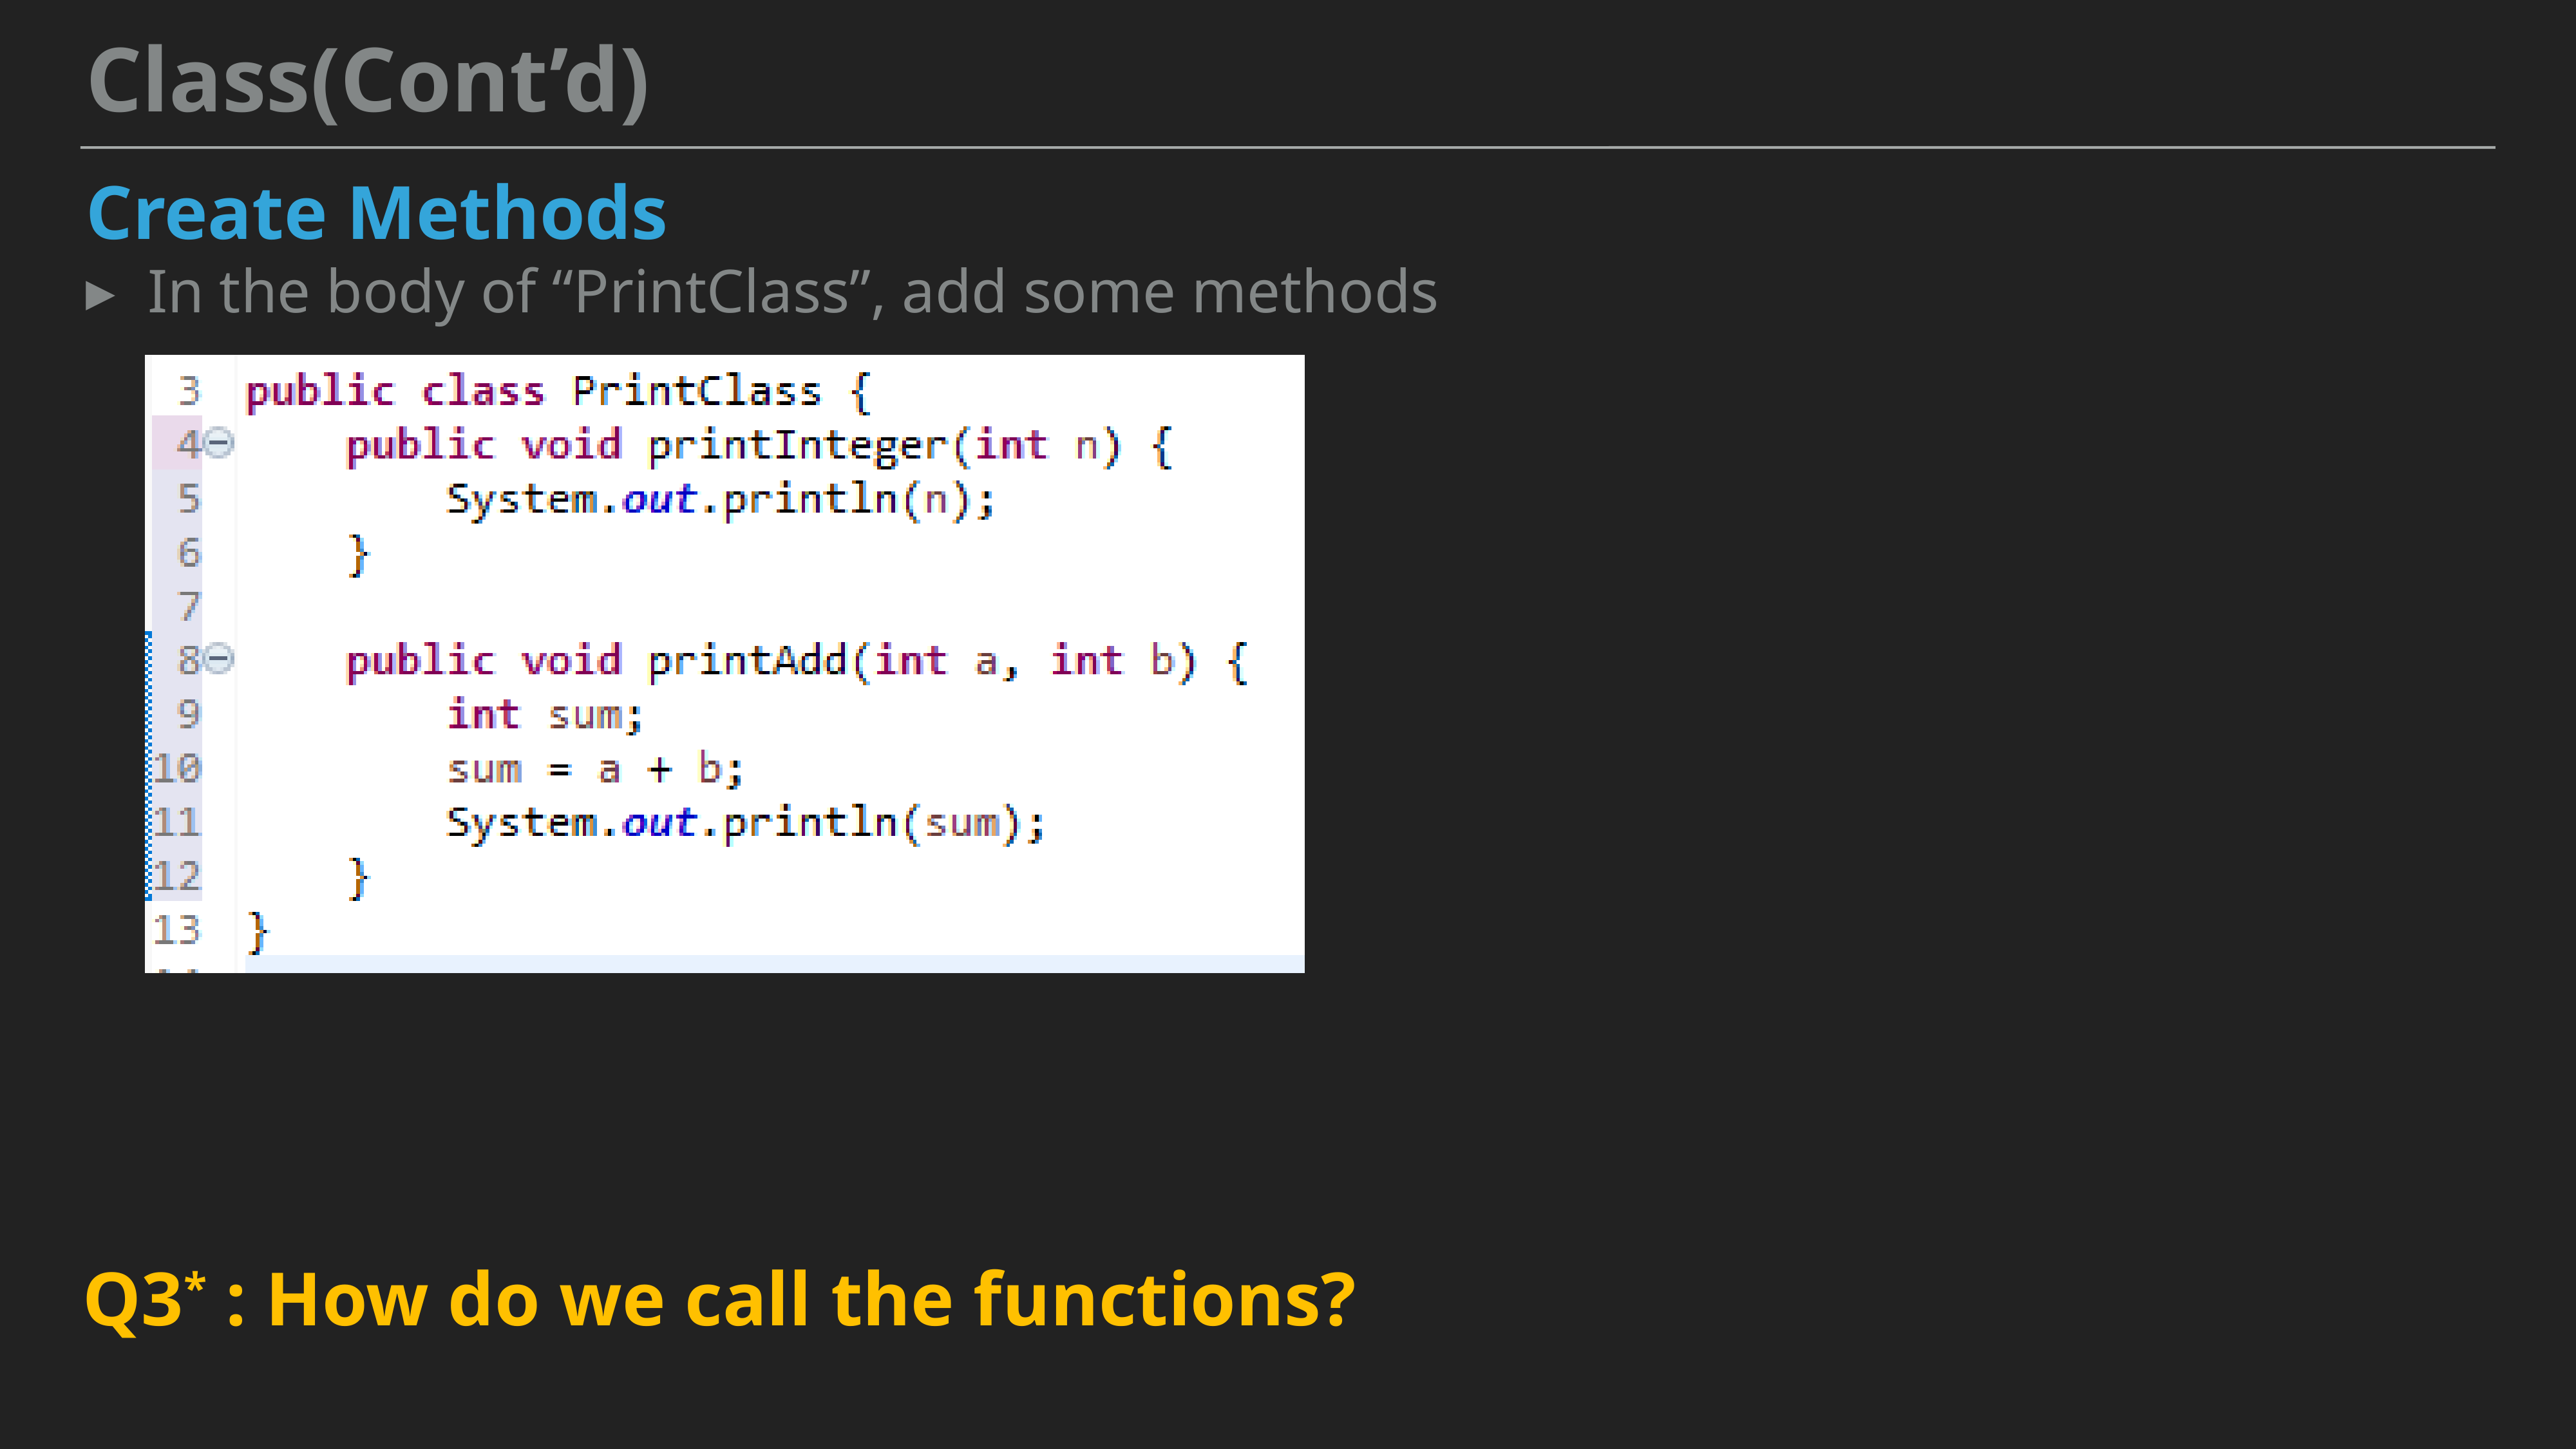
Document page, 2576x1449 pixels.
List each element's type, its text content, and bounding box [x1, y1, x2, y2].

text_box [80, 176, 2496, 484]
list Class(Cont’d) [80, 18, 2295, 135]
text_box Q3* : How do we call the functions? [77, 1264, 2549, 1384]
picture [144, 355, 1305, 973]
